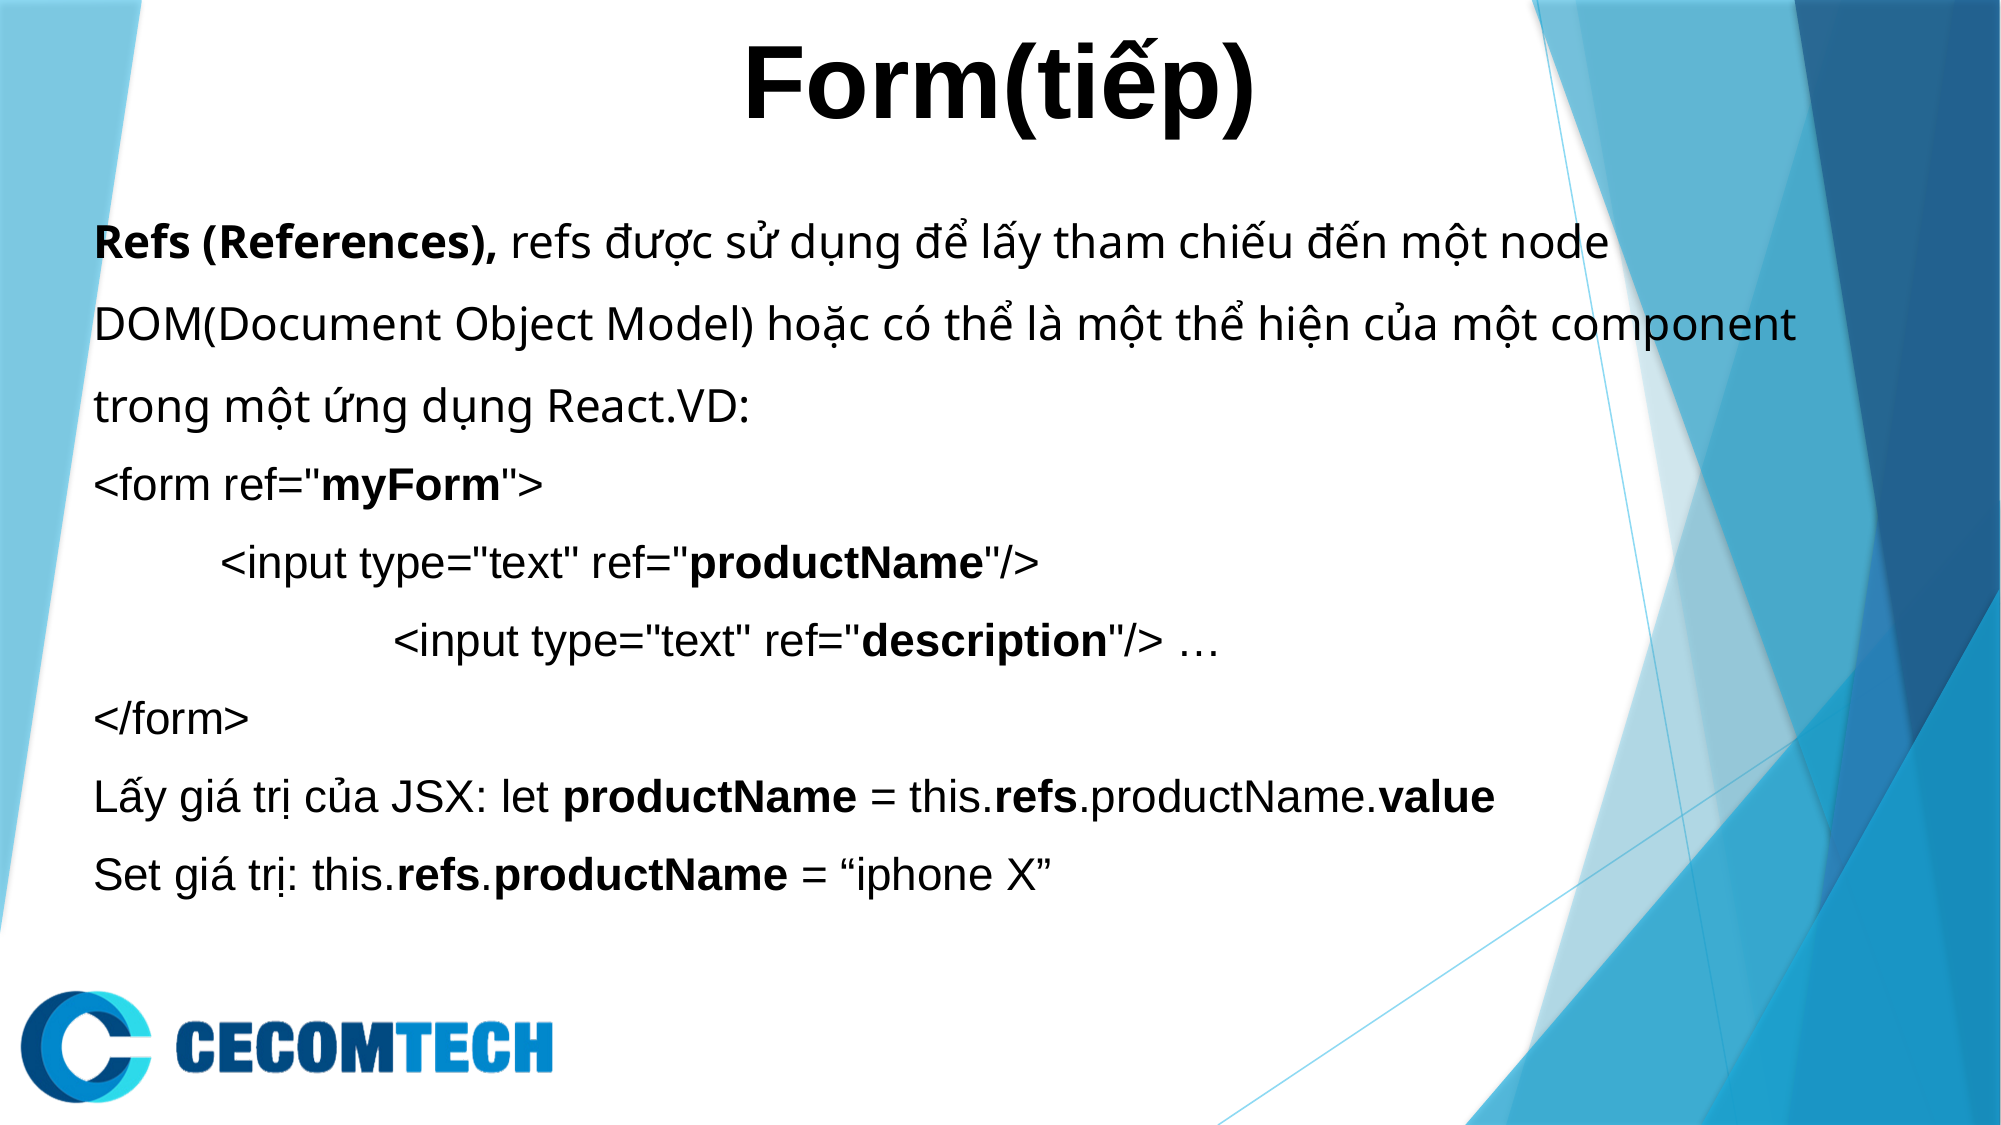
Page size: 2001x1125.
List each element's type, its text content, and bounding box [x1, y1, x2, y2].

title Form(tiếp) [0, 3, 2000, 147]
picture [0, 979, 578, 1115]
subtitle Refs (References), refs được sử dụng để lấy tham chiếu đến một node DOM(Document Object Model) hoặc có thể là một thể hiện của một component trong một ứng dụng React.VD: <form ref="myForm"> <input type="text" ref="productName"/> <input type="text" ref="description"/> … </form> Lấy giá trị của JSX: let productName = this.refs.productName.value Set giá trị: this.refs.productName = “iphone X” [78, 177, 1936, 972]
